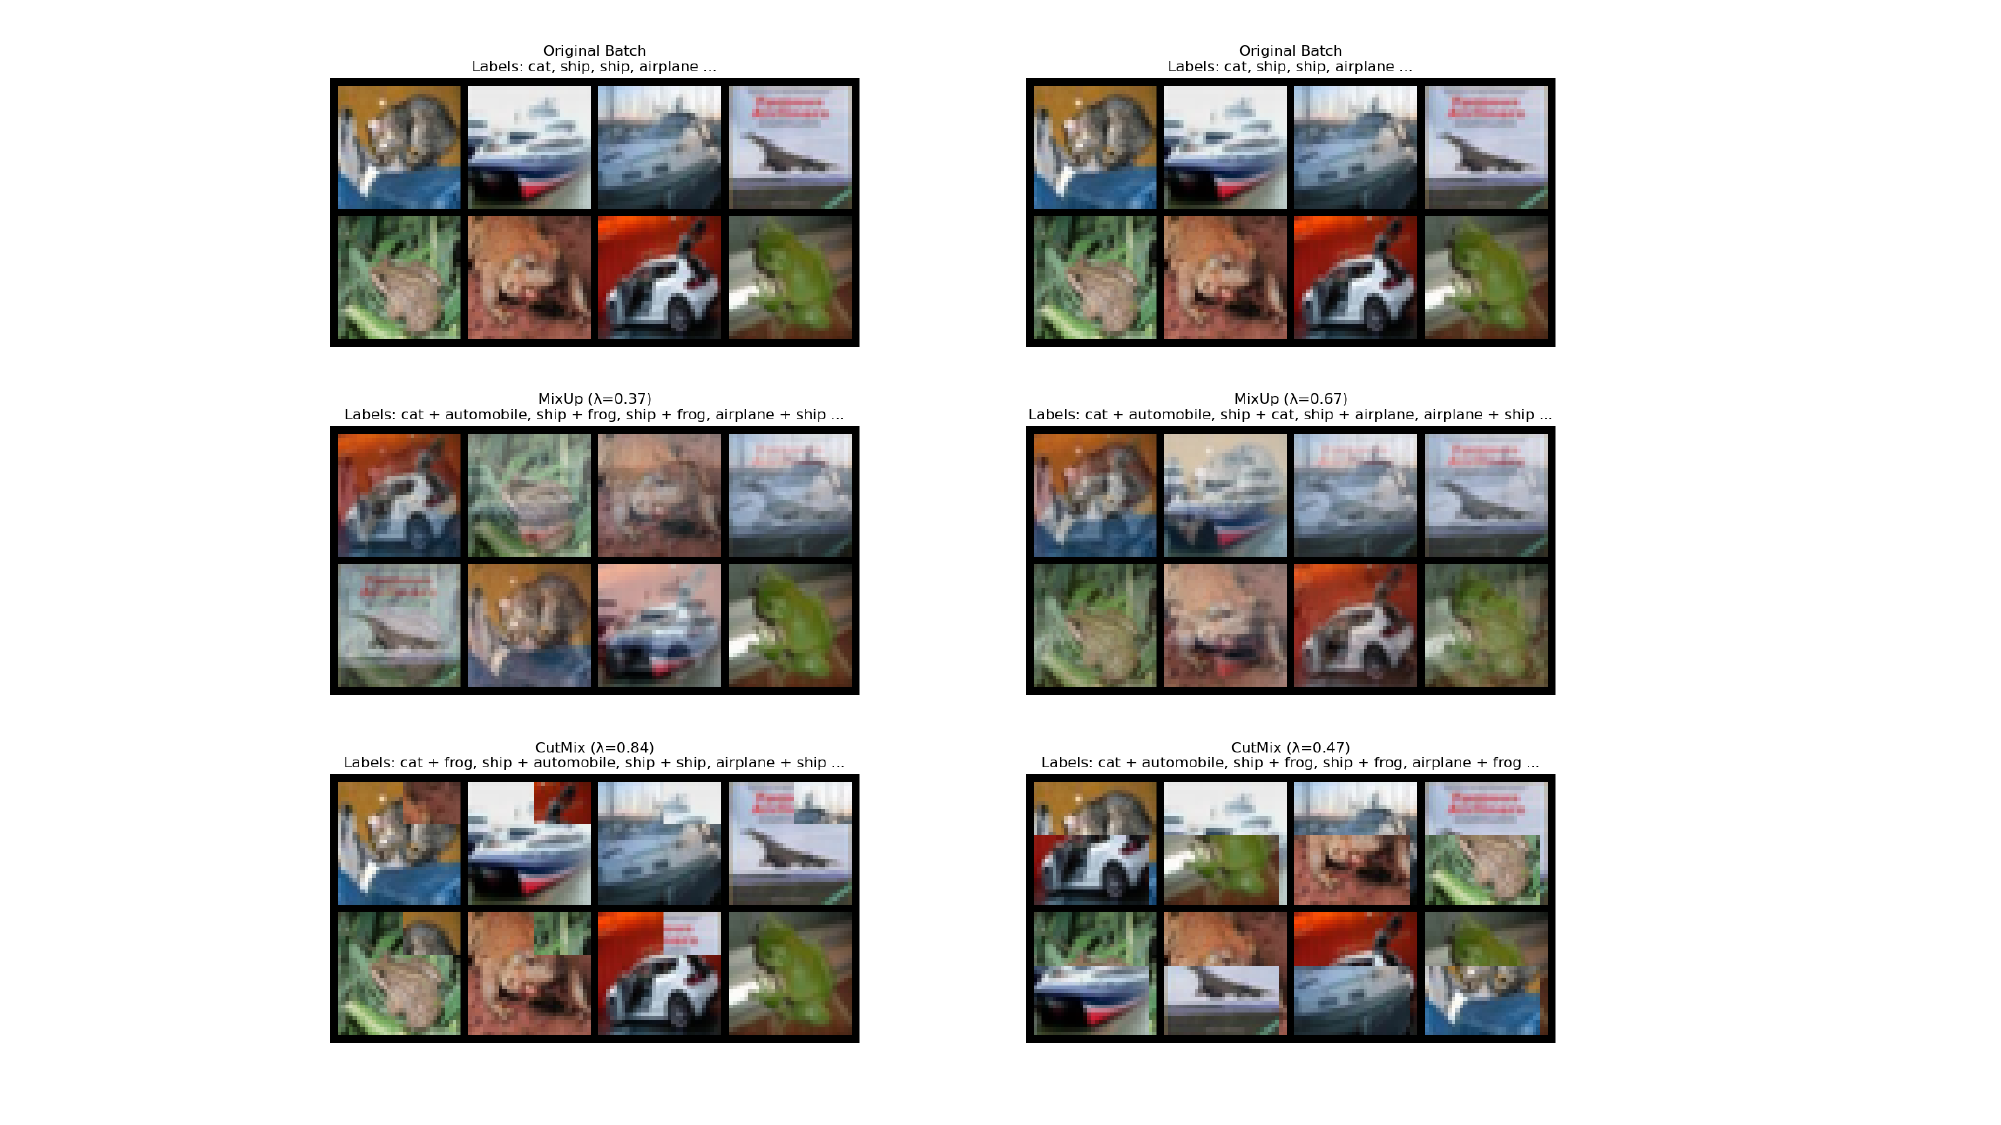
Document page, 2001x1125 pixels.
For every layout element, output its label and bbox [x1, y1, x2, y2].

picture [237, 36, 1630, 1081]
